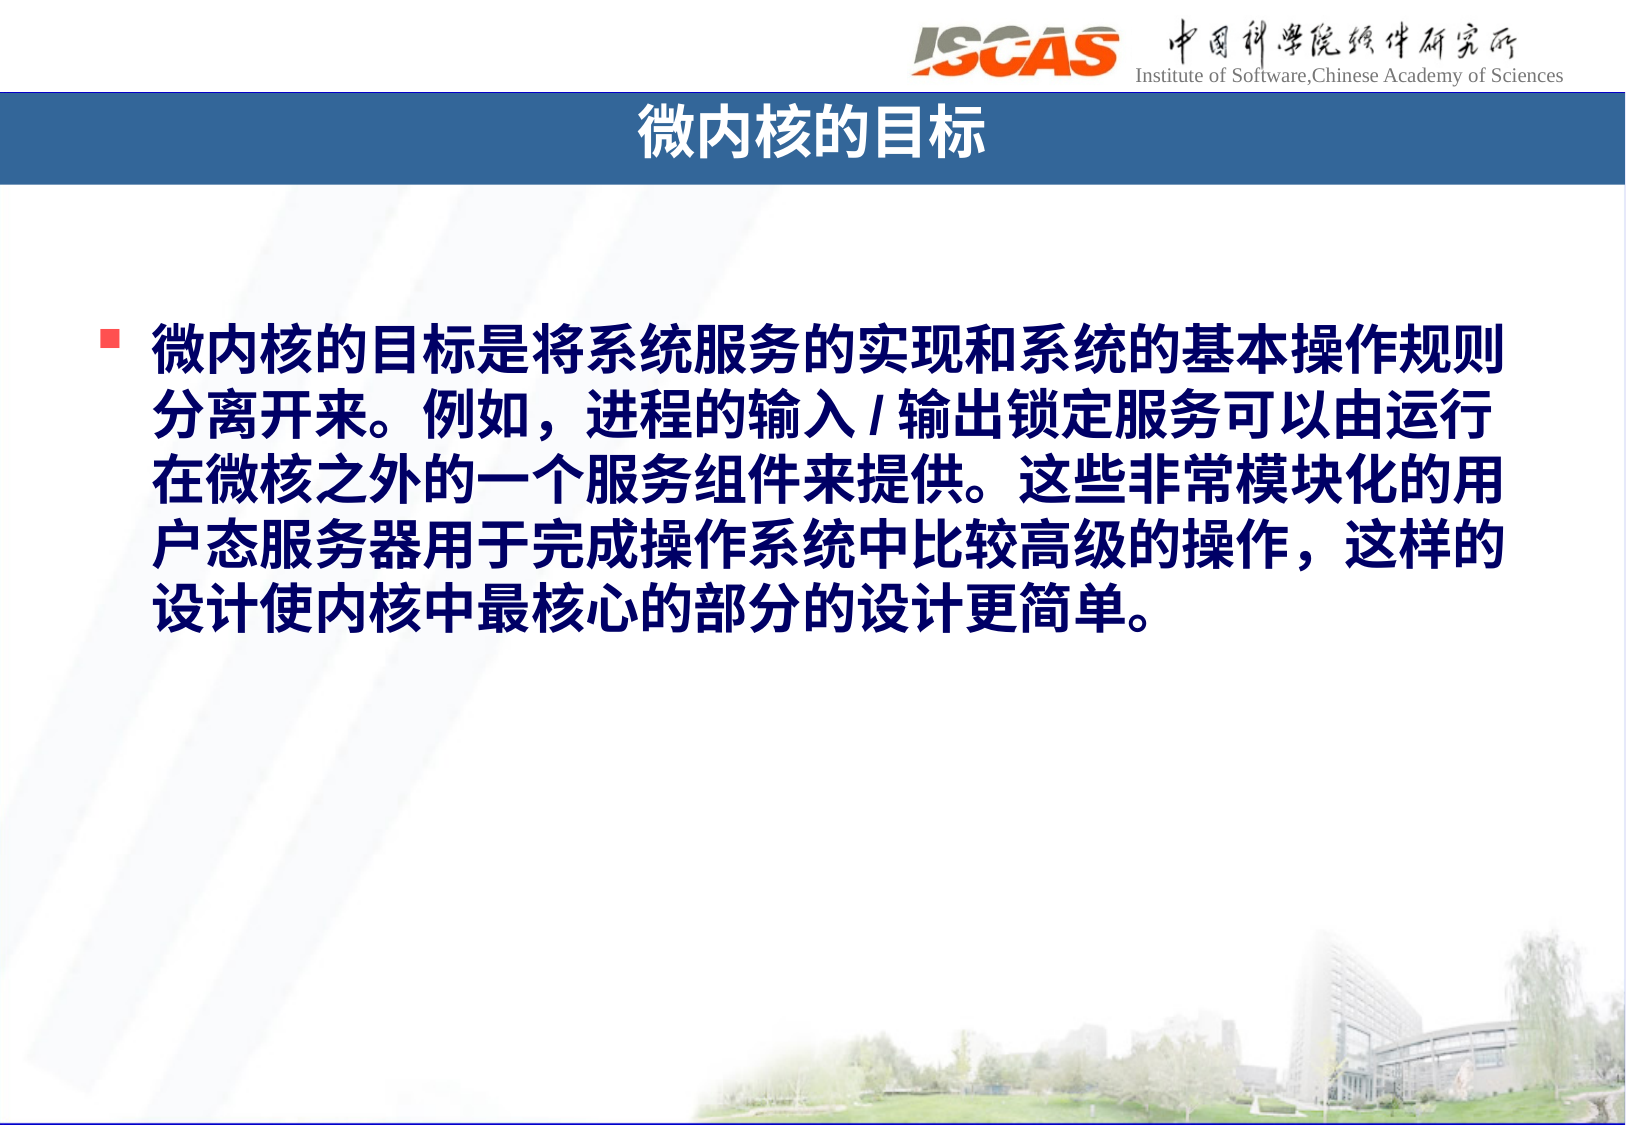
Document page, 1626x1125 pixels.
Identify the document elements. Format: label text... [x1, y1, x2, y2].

title 微内核的目标 [0, 93, 1625, 185]
picture [1166, 15, 1519, 71]
picture [907, 18, 1132, 87]
picture [0, 92, 1626, 1125]
list 微内核的目标是将系统服务的实现和系统的基本操作规则分离开来。例如，进程的输入/输出锁定服务可以由运行在微核之外的一个服务组件来提供。这些非常模块化的用户态服务器用于完成操作系统中比较高级的操作，这样的设计使内核中最核心的部分的设计更简单。 [80, 231, 1545, 988]
